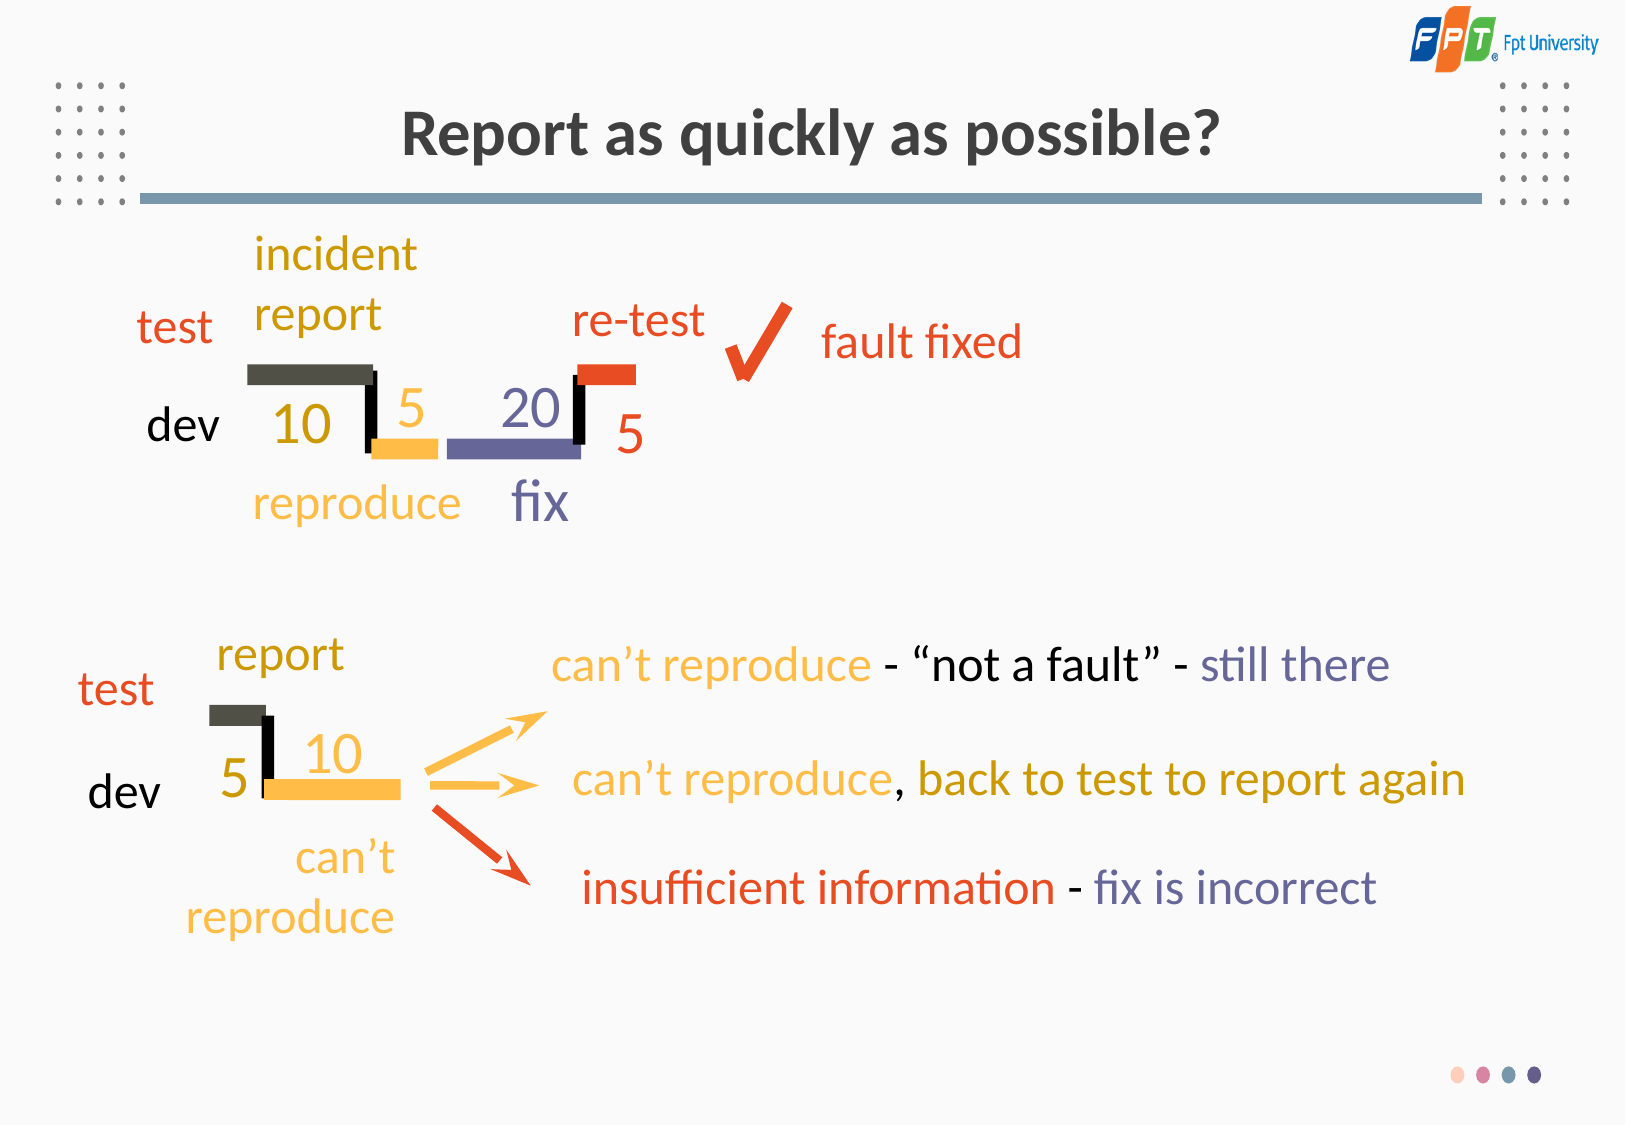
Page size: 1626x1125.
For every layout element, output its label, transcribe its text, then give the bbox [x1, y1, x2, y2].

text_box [61, 612, 362, 818]
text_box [425, 623, 1412, 773]
picture [1383, 6, 1624, 88]
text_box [71, 705, 413, 953]
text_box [434, 807, 1400, 924]
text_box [130, 358, 446, 539]
title Report as quickly as possible? [111, 60, 1514, 208]
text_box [554, 278, 724, 474]
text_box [120, 212, 435, 464]
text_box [446, 358, 587, 543]
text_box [730, 300, 1042, 379]
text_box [430, 737, 1489, 814]
